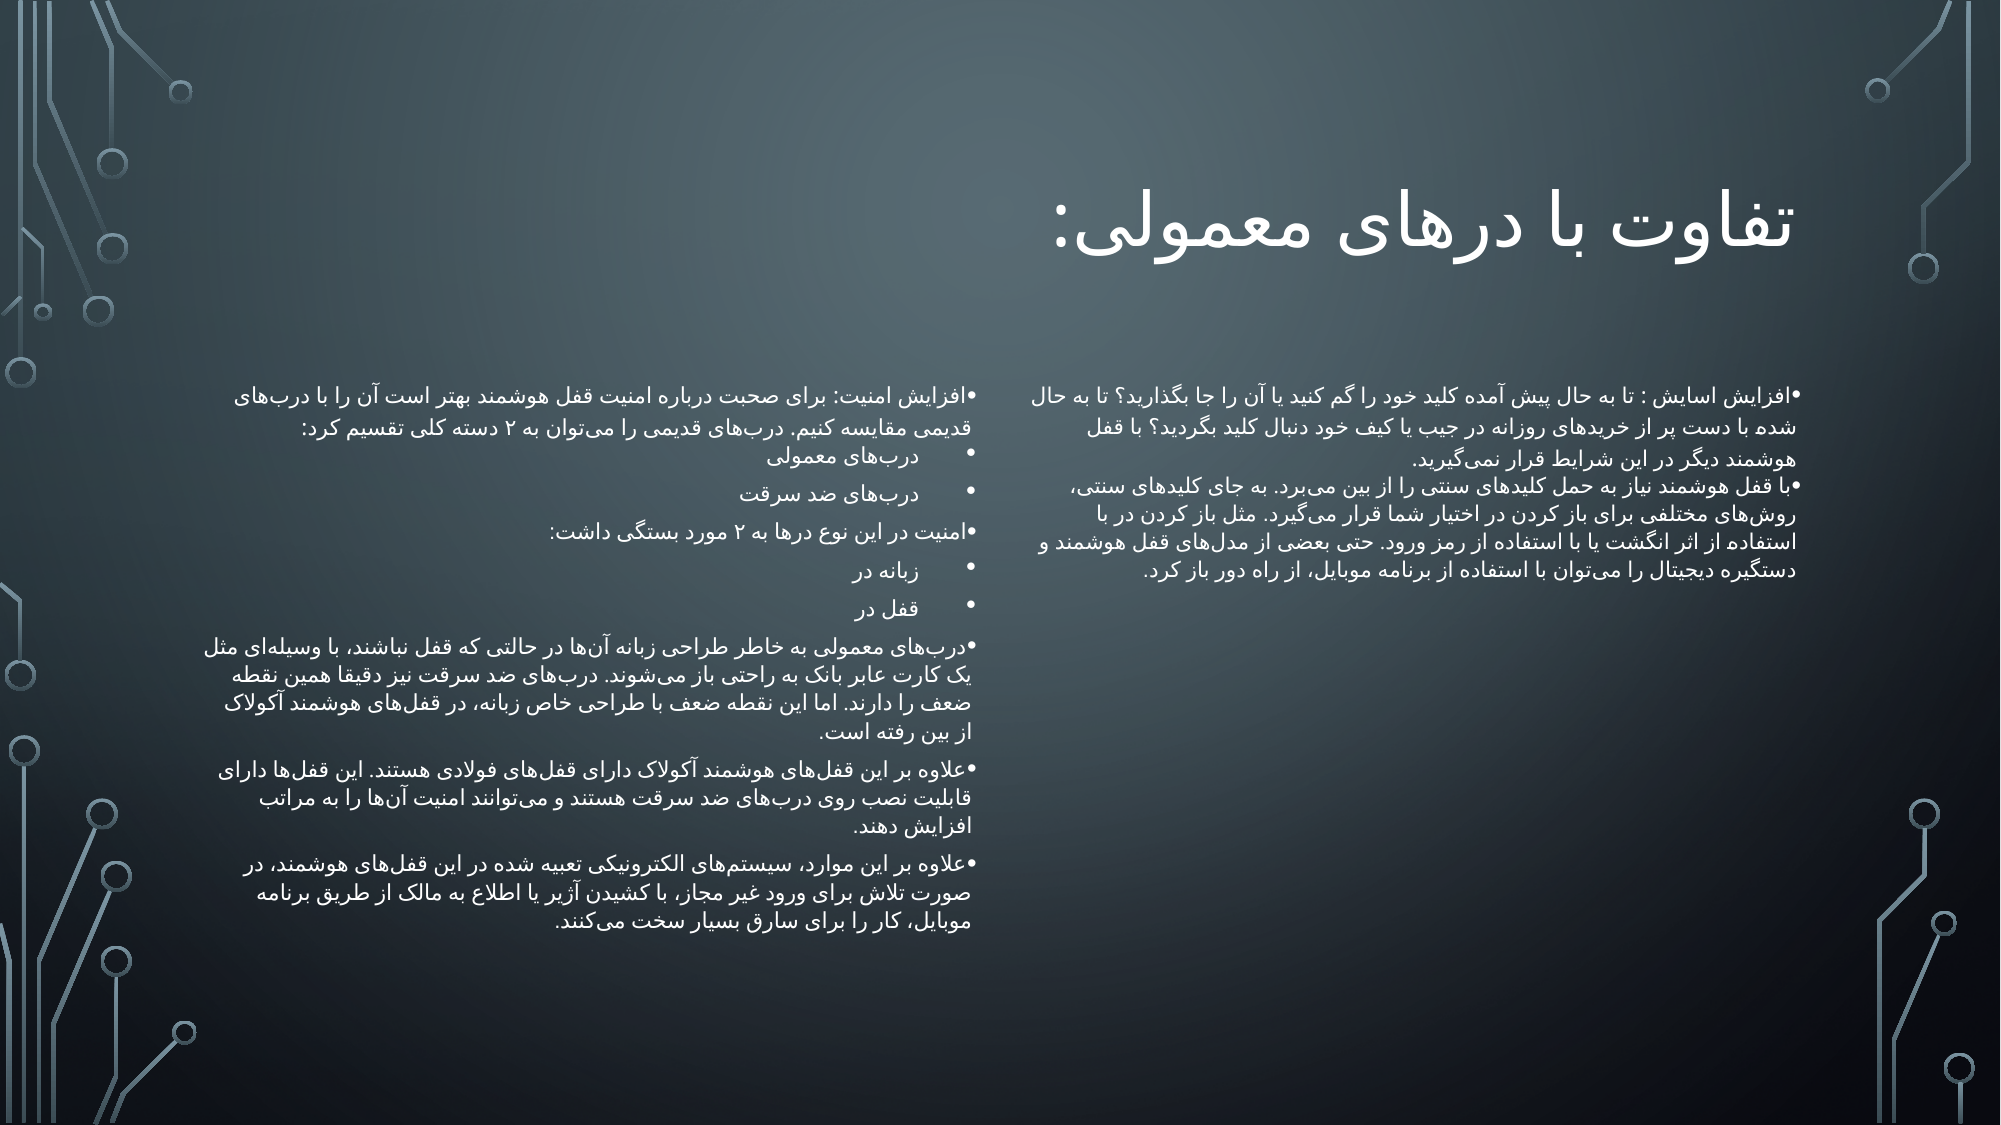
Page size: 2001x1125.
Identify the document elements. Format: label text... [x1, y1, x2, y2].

list افزایش اسایش : تا به حال پیش آمده کلید خود را گم کنید یا آن را جا بگذارید؟ تا به حال شده با دست پر از خریدهای روزانه در جیب یا کیف خود دنبال کلید بگردید؟ با قفل هوشمند دیگر در این شرایط قرار نمی‌گیرید. با قفل هوشمند نیاز به حمل کلیدهای سنتی را از بین می‌برد. به جای کلیدهای سنتی، روش‌های مختلفی برای باز کردن در اختیار شما قرار می‌گیرد. مثل باز کردن در با استفاده از اثر انگشت یا با استفاده از رمز ورود. حتی بعضی از مدل‌های قفل هوشمند و دستگیره دیجیتال را می‌توان با استفاده از برنامه موبایل، از راه دور باز کرد. [1012, 369, 1813, 592]
title تفاوت با درهای معمولی: [187, 101, 1813, 344]
list افزایش امنیت: برای صحبت درباره امنیت قفل هوشمند بهتر است آن را با درب‌های قدیمی مقایسه کنیم. درب‌های قدیمی را می‌توان به ۲ دسته کلی تقسیم کرد: درب‌های معمولی درب‌های ضد سرقت امنیت در این نوع درها به ۲ مورد بستگی داشت: زبانه در قفل در درب‌های معمولی به خاطر طراحی زبانه آن‌ها در حالتی که قفل نباشند، با وسیله‌ای مثل یک کارت عابر بانک به راحتی باز می‌شوند. درب‌های ضد سرقت نیز دقیقا همین نقطه ضعف را دارند. اما این نقطه ضعف با طراحی خاص زبانه، در قفل‌های هوشمند آکولاک از بین رفته است. علاوه بر این قفل‌های هوشمند آکولاک دارای قفل‌های فولادی هستند. این قفل‌ها دارای قابلیت نصب روی درب‌های ضد سرقت هستند و می‌توانند امنیت آن‌ها را به مراتب افزایش دهند. علاوه بر این موارد، سیستم‌های الکترونیکی تعبیه شده در این قفل‌های هوشمند، در صورت تلاش برای ورود غیر مجاز، با کشیدن آژیر یا اطلاع به مالک از طریق برنامه موبایل، کار را برای سارق بسیار سخت می‌کنند. [187, 369, 988, 950]
